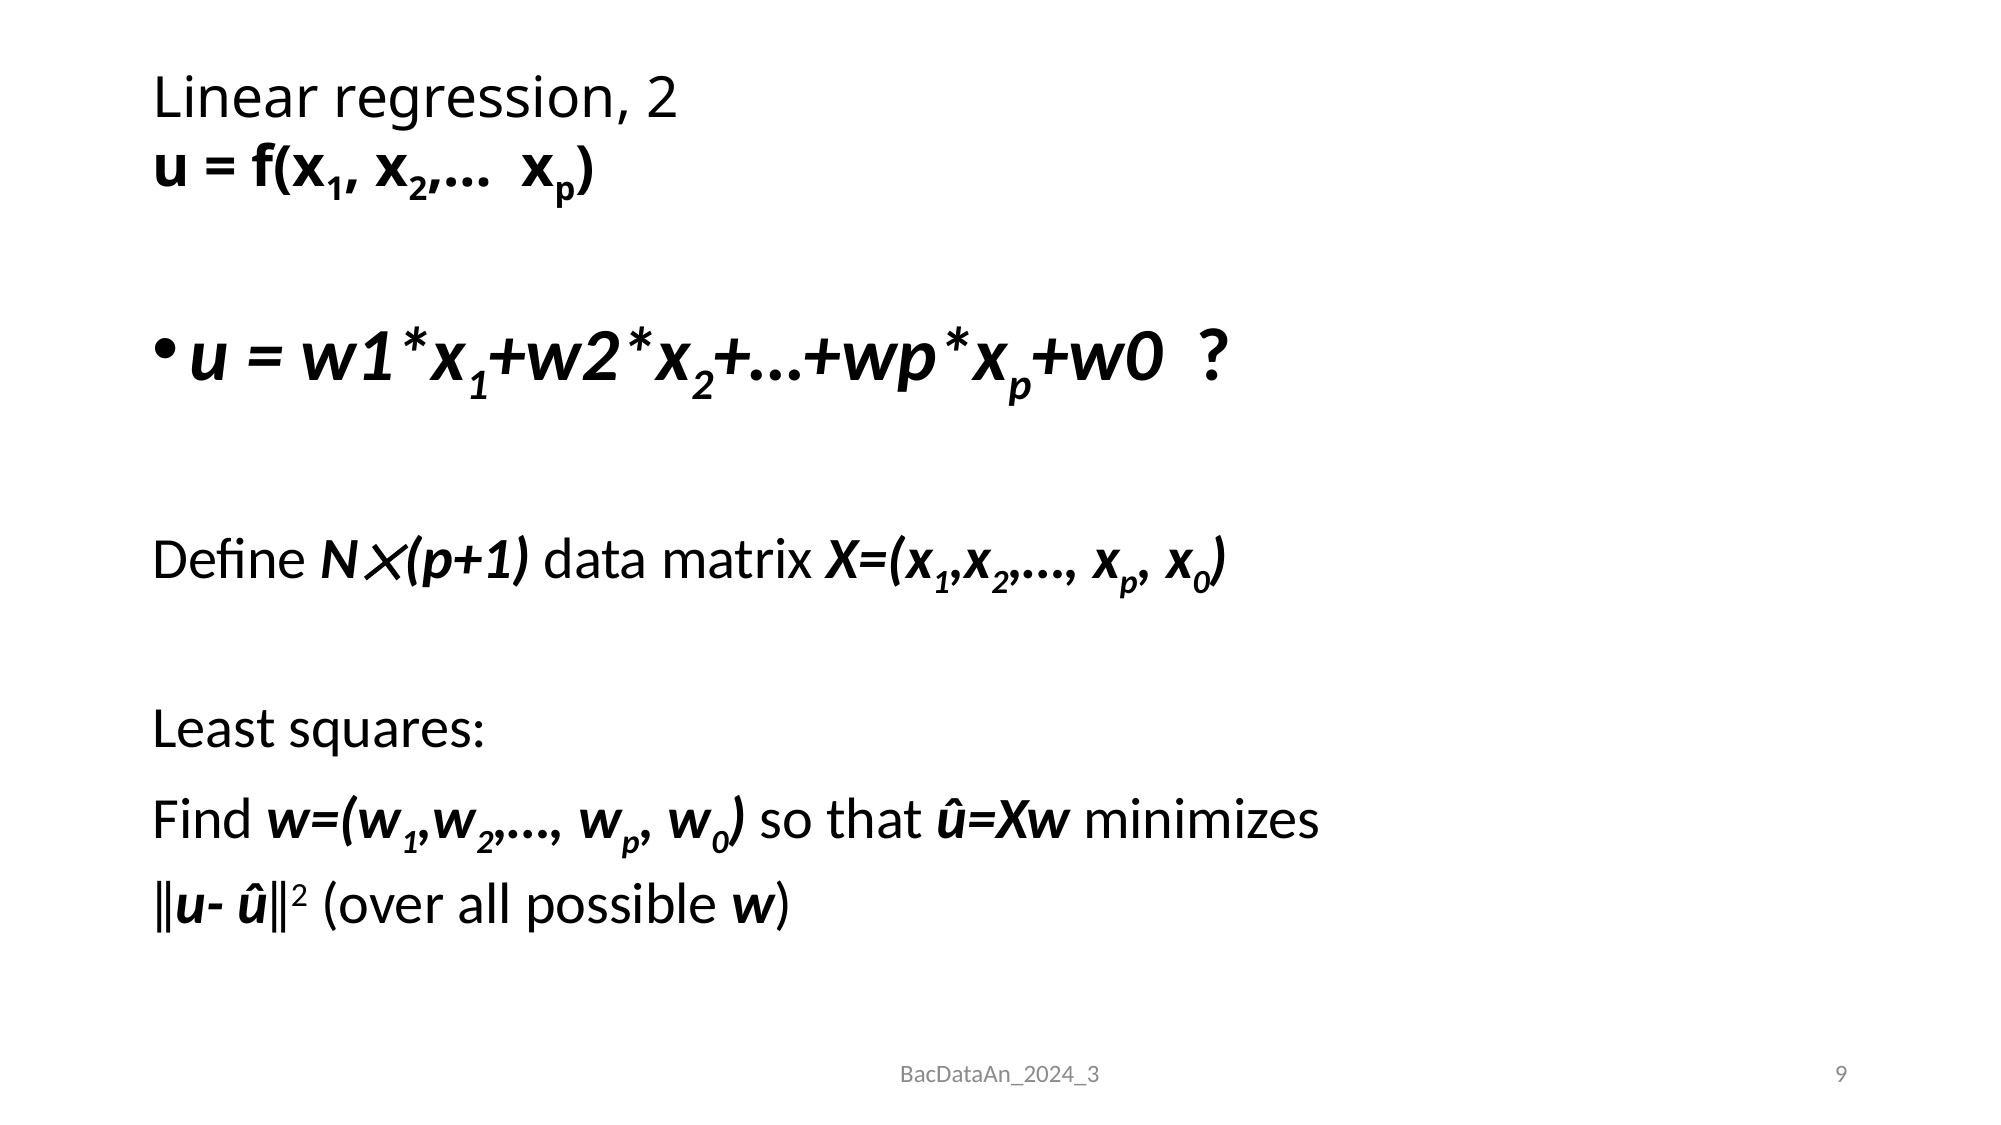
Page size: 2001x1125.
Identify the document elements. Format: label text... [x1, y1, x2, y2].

title Linear regression, 2 u = f(x1, x2,… xp) [137, 59, 1863, 278]
list u = w1*x1+w2*x2+…+wp*xp+w0 ? Define N(p+1) data matrix X=(x1,x2,…, xp, x0) Least squares: Find w=(w1,w2,…, wp, w0) so that û=Xw minimizes ǁu- ûǁ2 (over all possible w) [137, 299, 1863, 1014]
slide_number 9 [1412, 1042, 1863, 1103]
footer BacDataAn_2024_3 [662, 1042, 1338, 1103]
